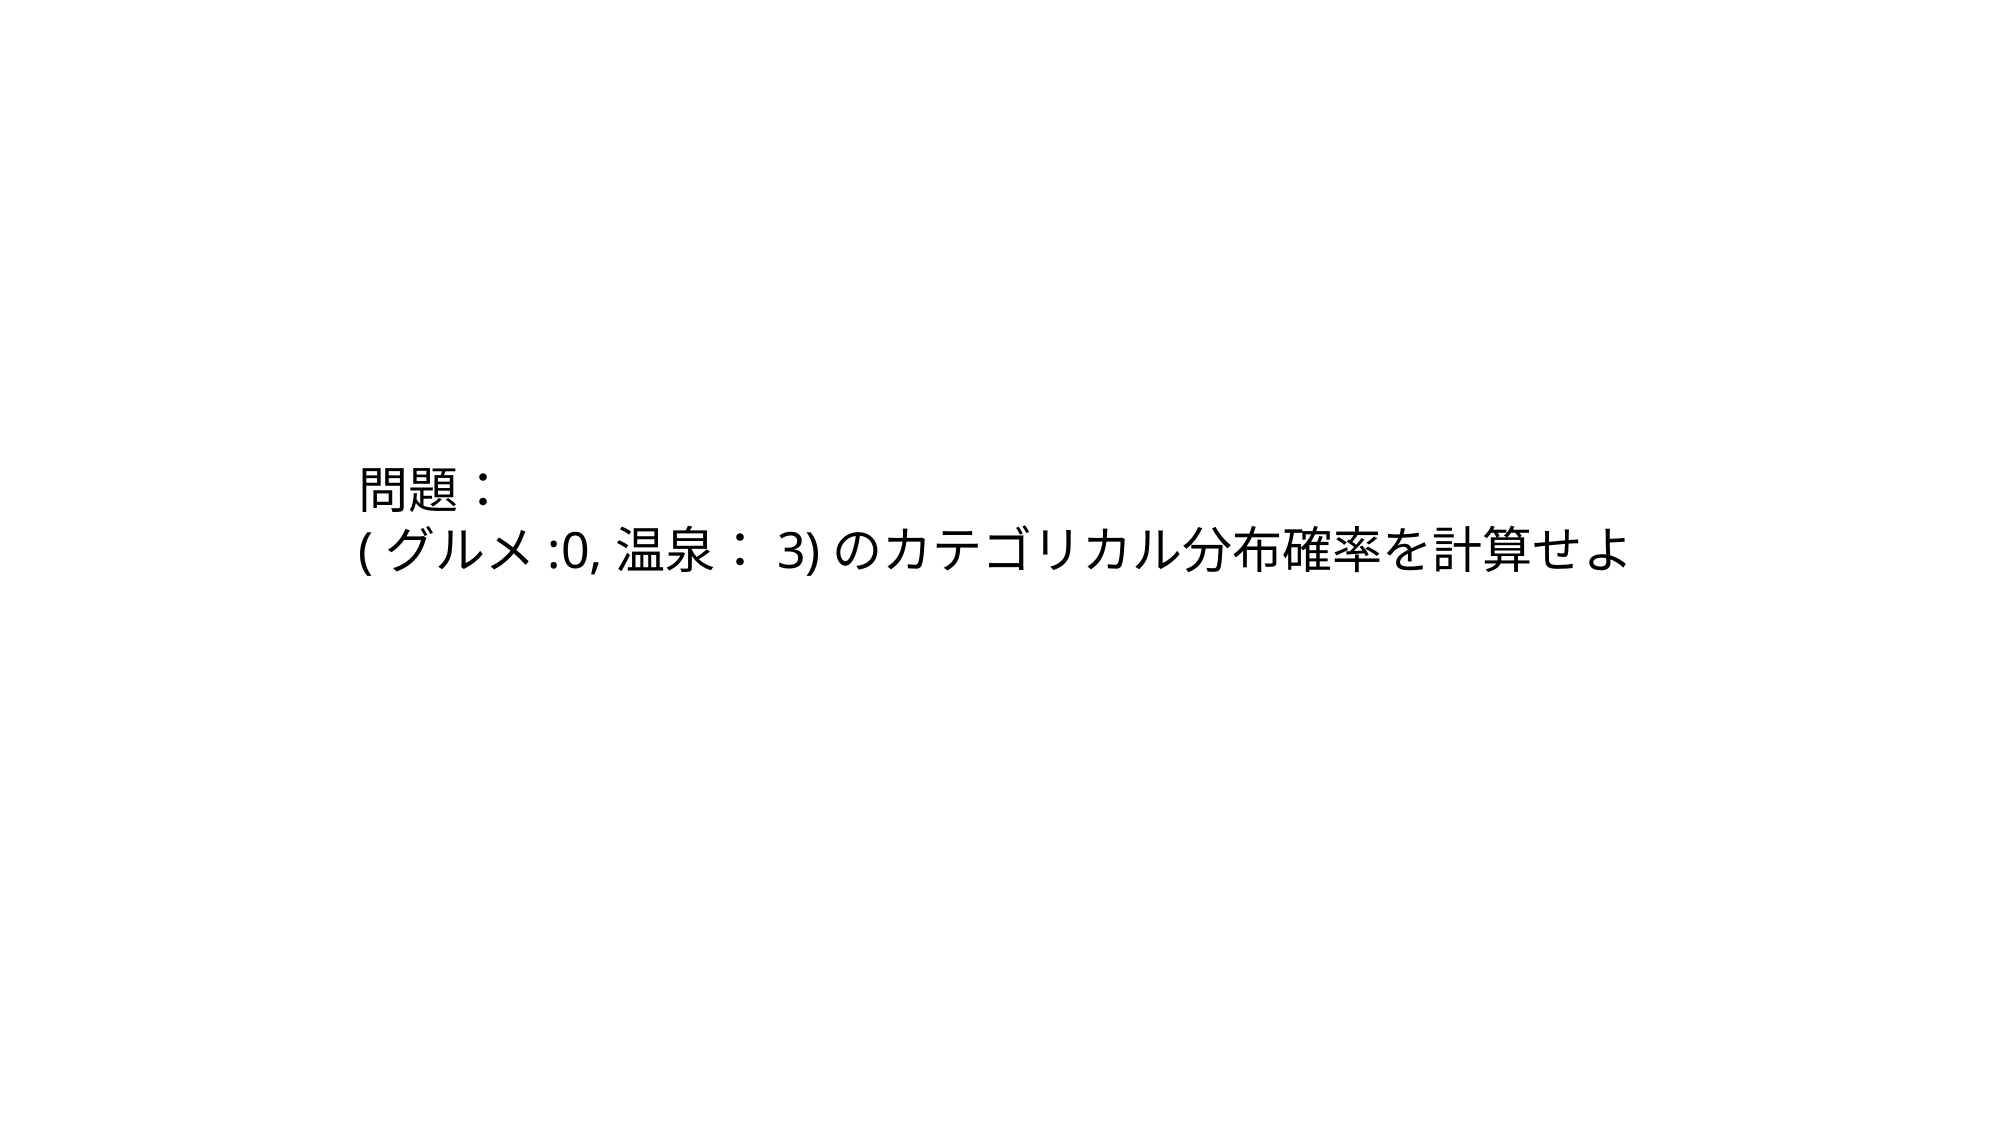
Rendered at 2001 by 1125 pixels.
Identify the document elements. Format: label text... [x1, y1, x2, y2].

text_box 問題： (グルメ:0,温泉：3)のカテゴリカル分布確率を計算せよ [344, 451, 1656, 586]
